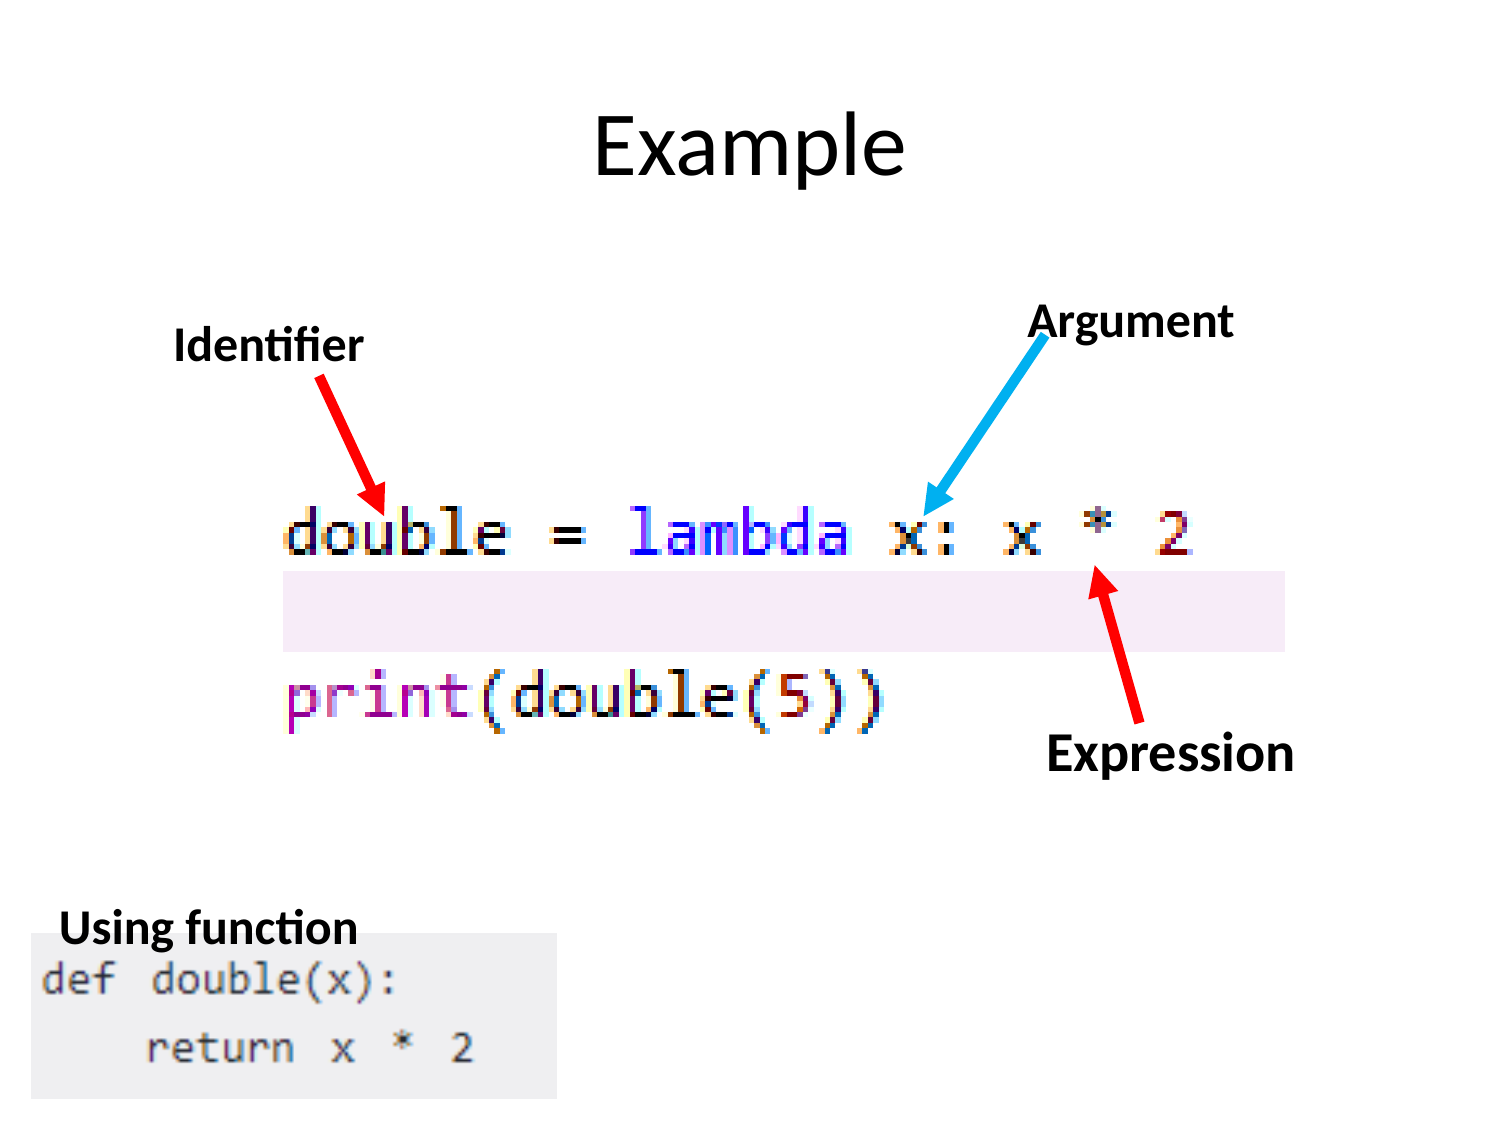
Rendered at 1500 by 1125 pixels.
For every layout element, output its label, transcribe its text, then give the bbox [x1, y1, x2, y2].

title Example [75, 45, 1425, 233]
text_box Identifier [158, 304, 430, 380]
text_box Expression [1031, 707, 1381, 790]
text_box Using function [44, 886, 461, 931]
text_box Argument [1012, 280, 1285, 355]
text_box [318, 375, 385, 517]
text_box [1094, 564, 1140, 724]
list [272, 479, 1285, 746]
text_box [923, 334, 1046, 517]
picture [31, 932, 557, 1099]
